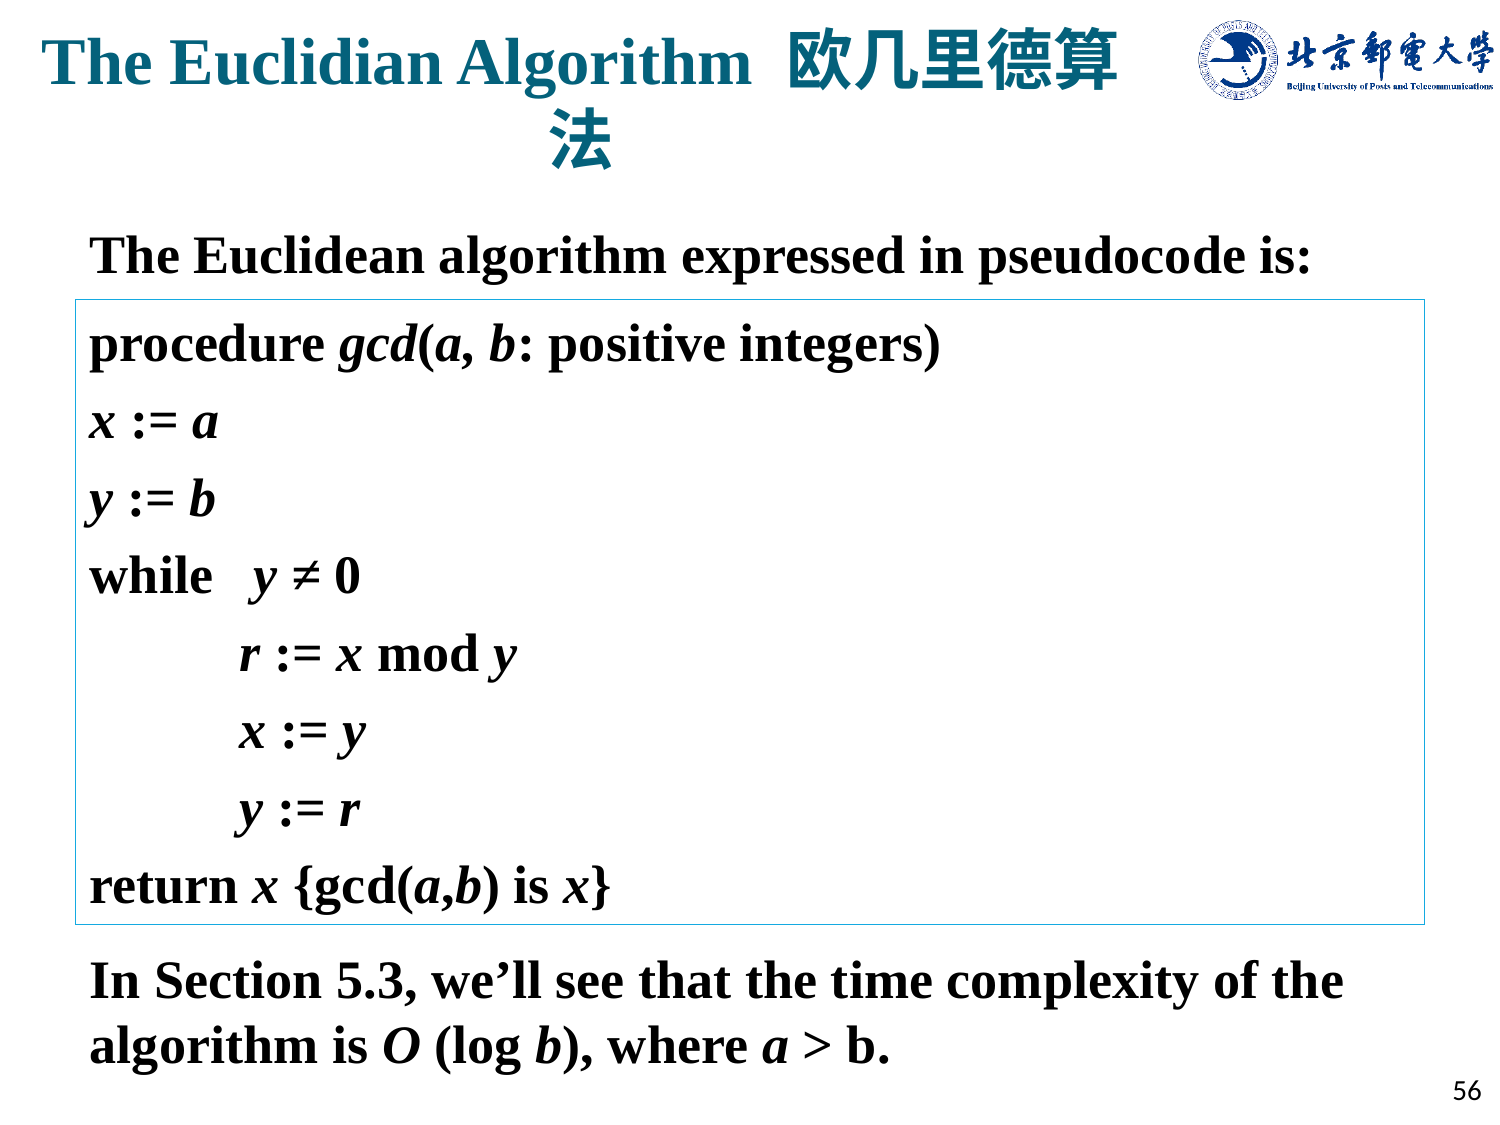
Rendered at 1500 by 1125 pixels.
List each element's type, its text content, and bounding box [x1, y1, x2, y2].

list The Euclidean algorithm expressed in pseudocode is: [75, 212, 1463, 300]
picture [1190, 13, 1500, 107]
title The Euclidian Algorithm 欧几里德算法 [0, 0, 1162, 195]
list In Section 5.3, we’ll see that the time complexity of the algorithm is O (log b), where a > b. [75, 937, 1425, 1075]
list procedure gcd(a, b: positive integers) x := a y := b while y ≠ 0 r := x mod y x := y y := r return x {gcd(a,b) is x} [75, 299, 1425, 925]
